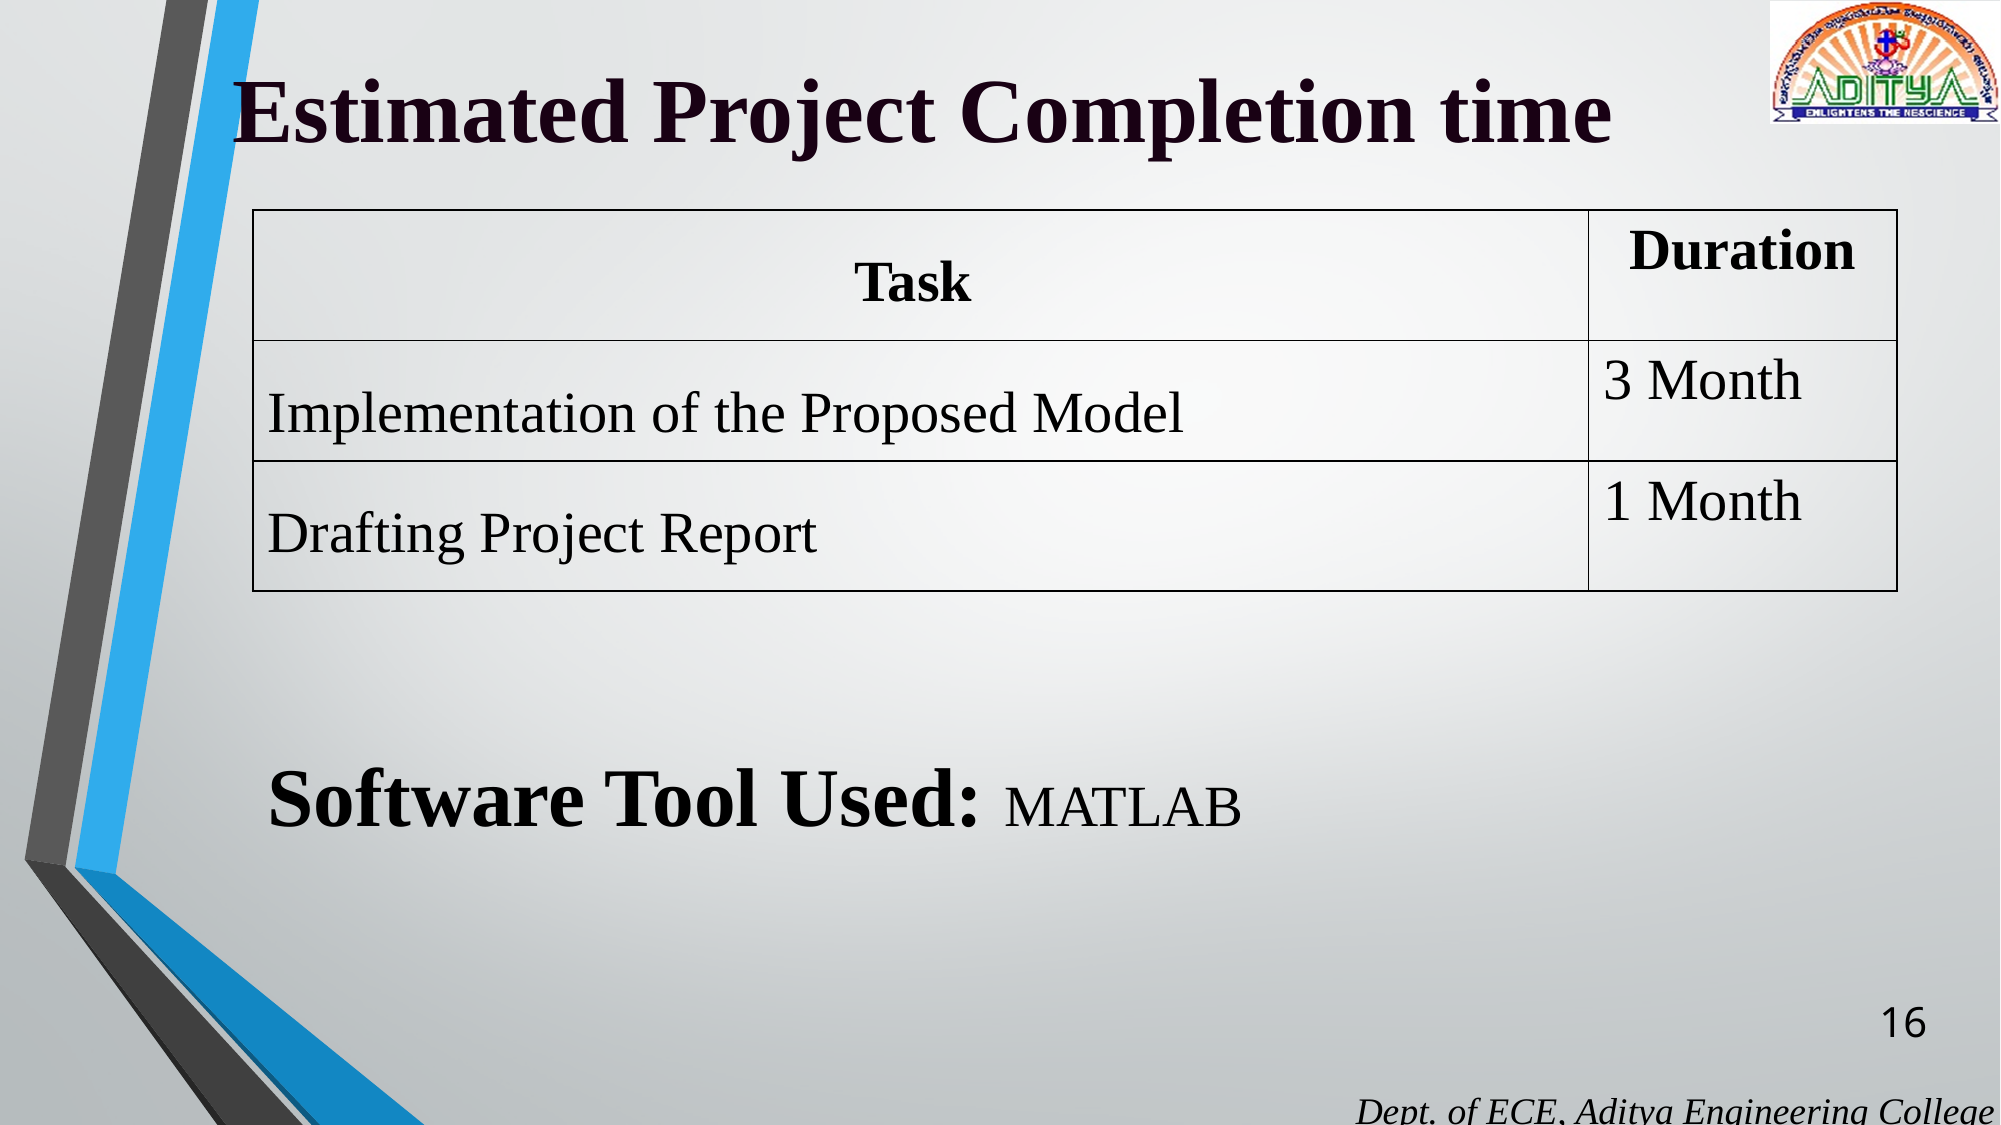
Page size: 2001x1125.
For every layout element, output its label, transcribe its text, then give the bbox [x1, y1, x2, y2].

table_header Task [254, 211, 1588, 340]
table_cell Drafting Project Report [254, 462, 1588, 590]
title Estimated Project Completion time [207, 44, 1640, 168]
picture [1770, 1, 2000, 124]
text_box Dept. of ECE, Aditya Engineering College [1341, 1076, 2000, 1125]
table_cell Implementation of the Proposed Model [254, 341, 1588, 460]
text_box Software Tool Used: MATLAB [252, 663, 1749, 923]
table_cell 3 Month [1589, 341, 1896, 460]
table_header Duration [1589, 211, 1896, 340]
slide_number 16 [1851, 994, 1943, 1055]
table_cell 1 Month [1589, 462, 1896, 590]
